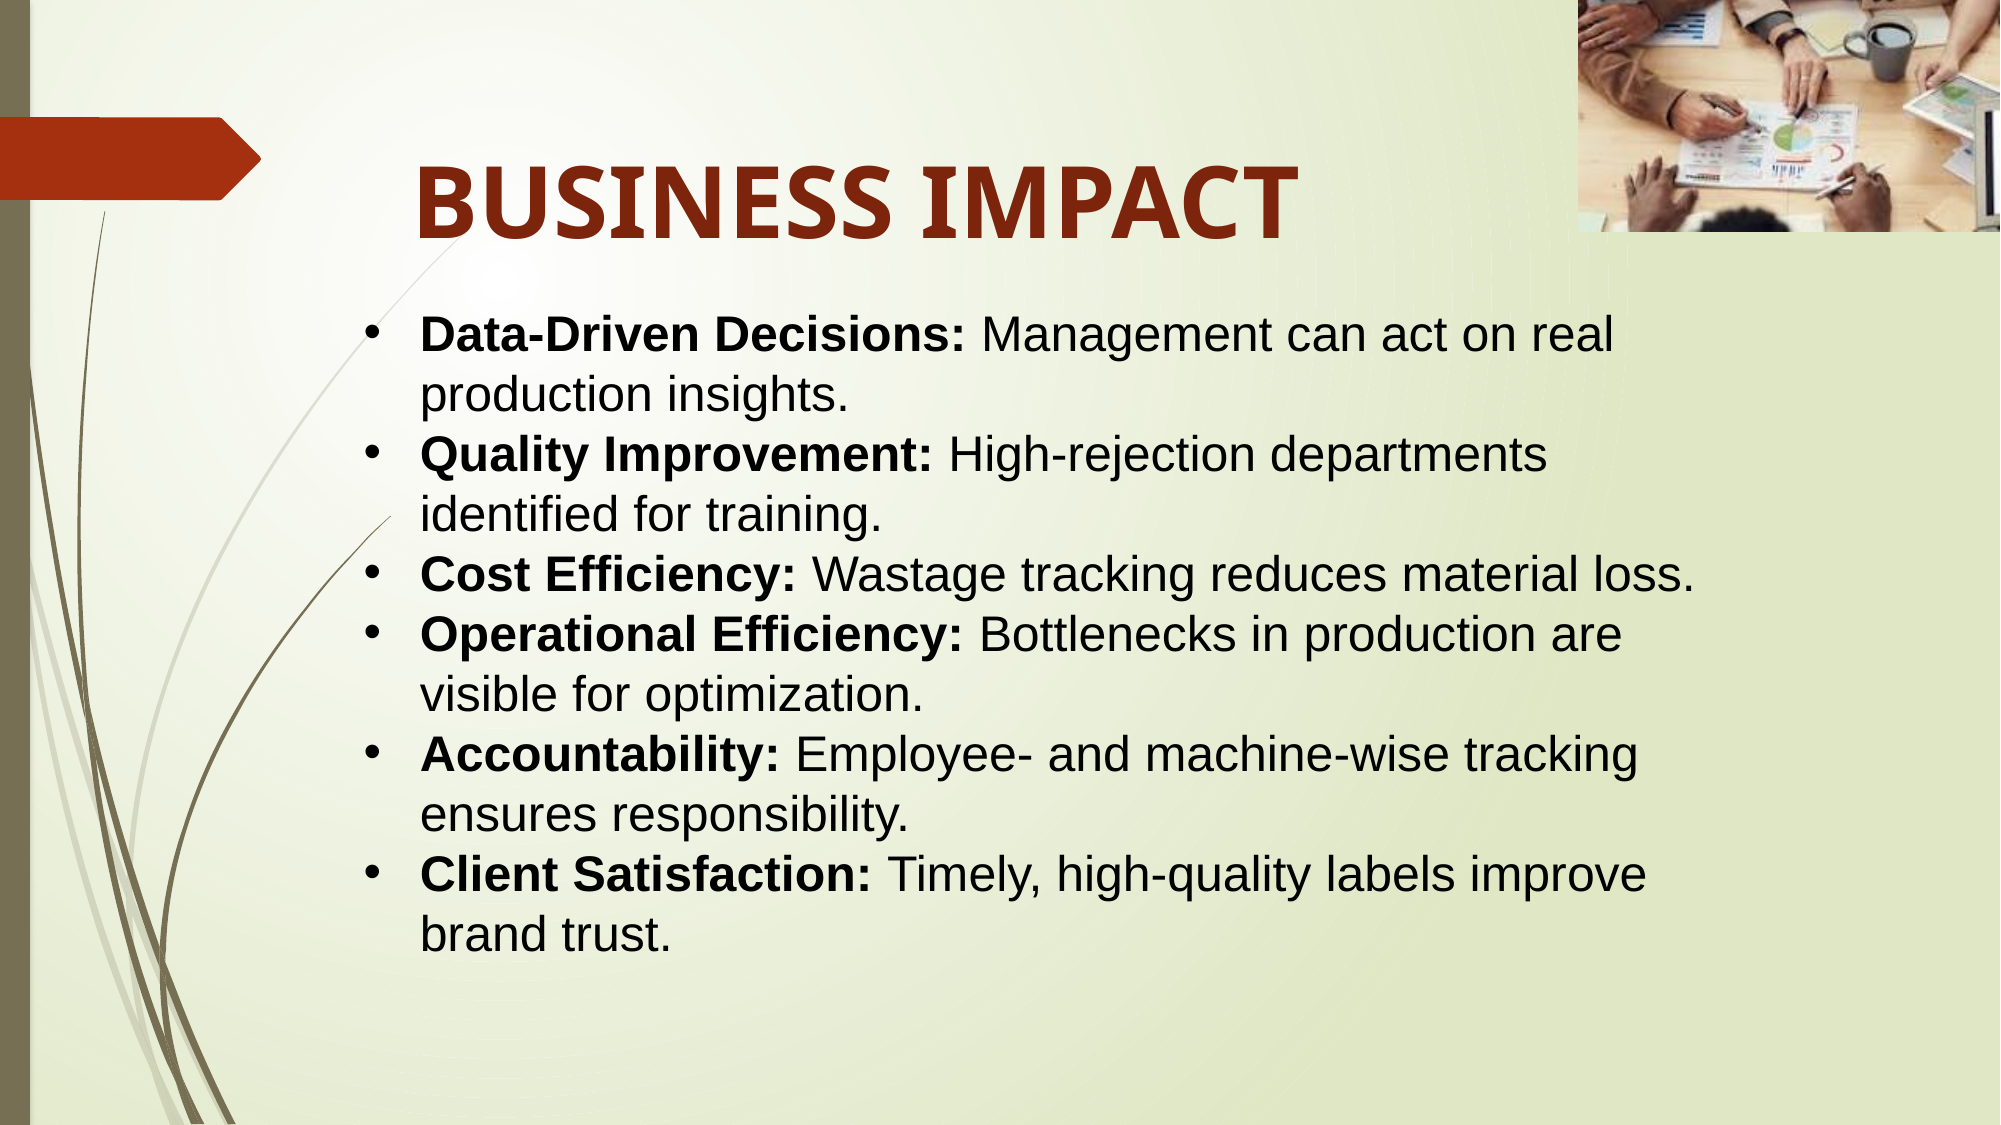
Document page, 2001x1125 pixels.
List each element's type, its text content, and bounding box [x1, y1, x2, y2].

text_box Data-Driven Decisions: Management can act on real production insights. Quality Improvement: High-rejection departments identified for training. Cost Efficiency: Wastage tracking reduces material loss. Operational Efficiency: Bottlenecks in production are visible for optimization. Accountability: Employee- and machine-wise tracking ensures responsibility. Client Satisfaction: Timely, high-quality labels improve brand trust. [348, 293, 1759, 969]
text_box BUSINESS IMPACT [396, 130, 1520, 311]
picture [1577, 0, 2000, 232]
